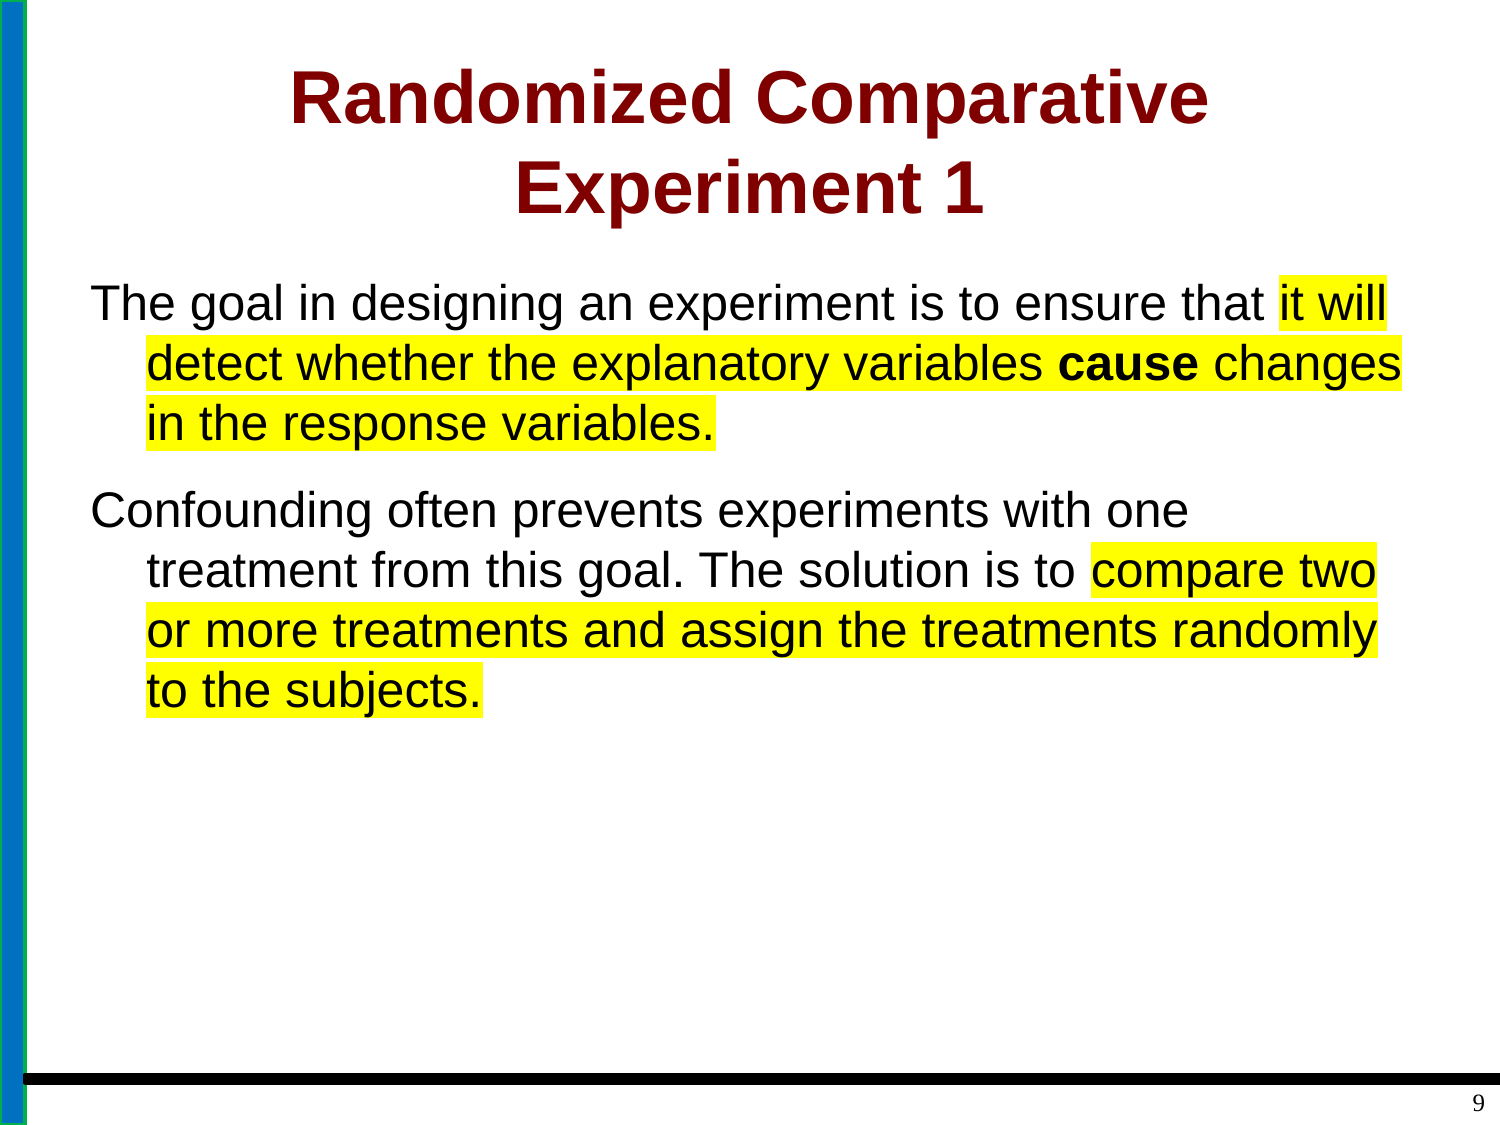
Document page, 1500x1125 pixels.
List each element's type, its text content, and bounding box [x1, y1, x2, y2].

list The goal in designing an experiment is to ensure that it will detect whether the explanatory variables cause changes in the response variables. Confounding often prevents experiments with one treatment from this goal. The solution is to compare two or more treatments and assign the treatments randomly to the subjects. [75, 262, 1425, 1005]
title Randomized Comparative Experiment 1 [75, 45, 1425, 233]
